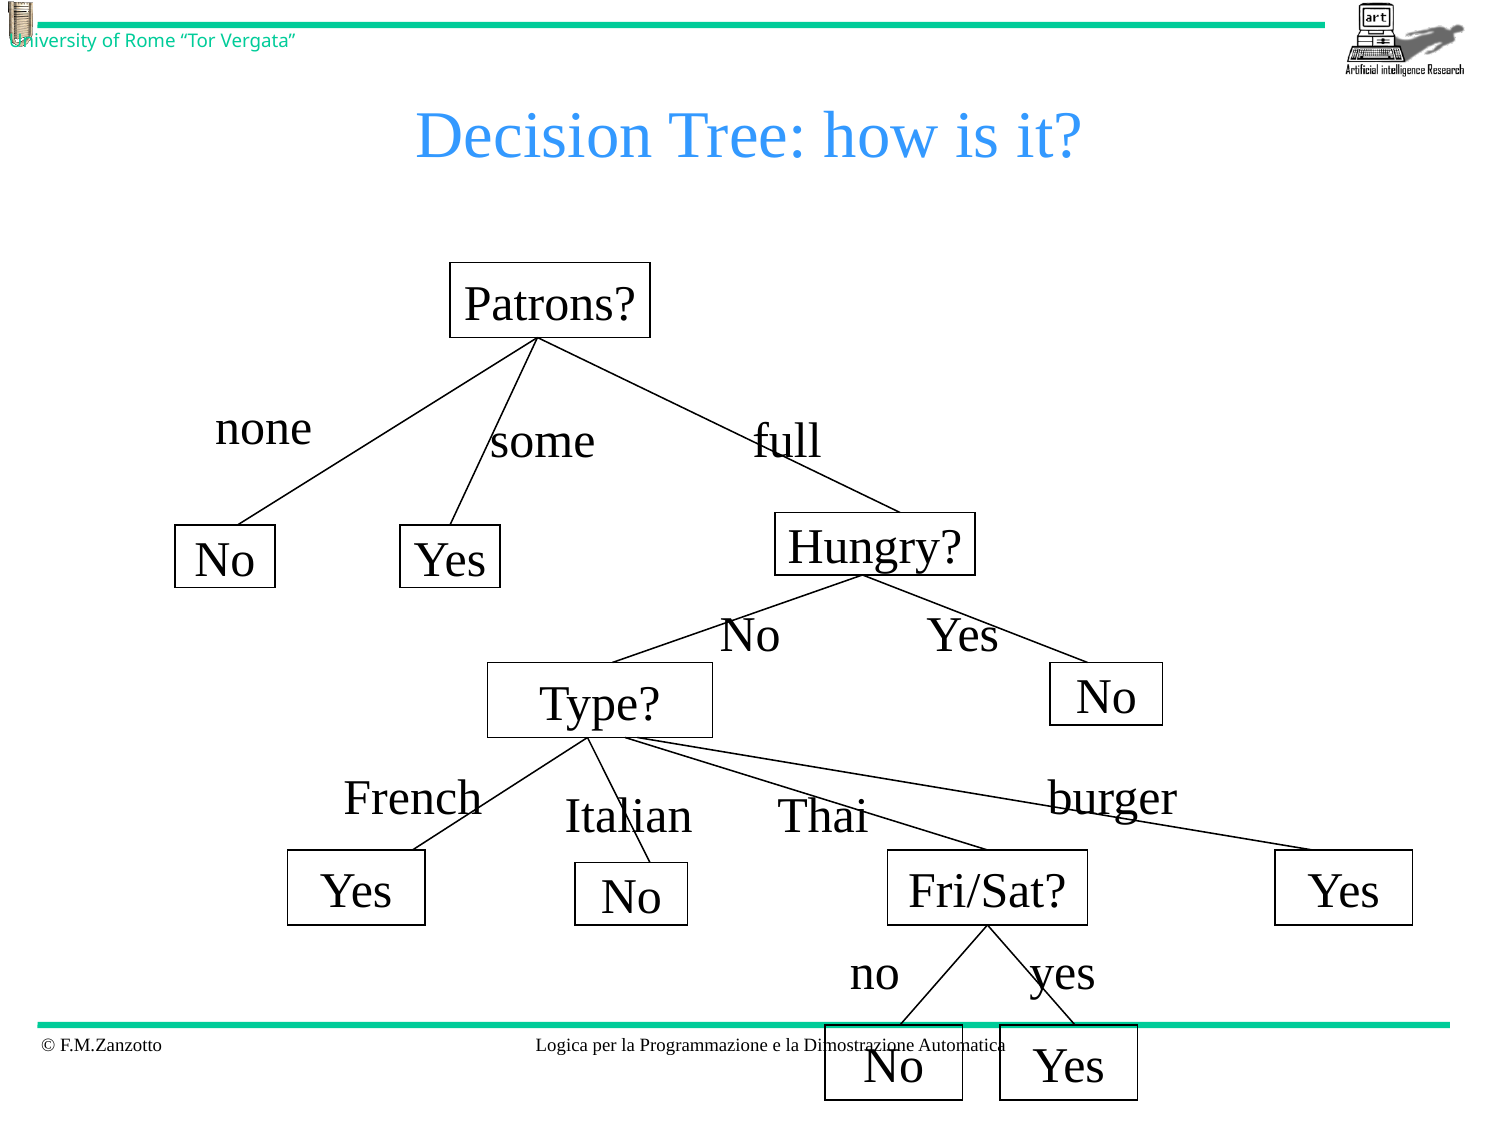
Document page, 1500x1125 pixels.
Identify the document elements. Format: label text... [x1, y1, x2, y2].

text_box full [737, 399, 837, 475]
picture [1337, 0, 1475, 77]
text_box some [475, 399, 611, 475]
text_box Yes [399, 524, 500, 588]
title Decision Tree: how is it? [112, 74, 1388, 188]
text_box No [575, 862, 688, 925]
text_box Patrons? [450, 262, 650, 338]
text_box No [704, 594, 796, 669]
text_box Fri/Sat? [887, 849, 1088, 925]
text_box none [200, 387, 328, 463]
text_box Italian [549, 774, 708, 850]
text_box No [174, 524, 275, 588]
text_box Type? [487, 662, 713, 738]
text_box burger [1032, 756, 1193, 832]
text_box no [835, 931, 915, 1007]
text_box Yes [1274, 849, 1413, 925]
text_box French [328, 756, 498, 832]
text_box Yes [999, 1024, 1138, 1100]
text_box Yes [287, 849, 425, 925]
text_box Yes [911, 594, 1015, 669]
text_box yes [1014, 931, 1111, 1007]
text_box No [824, 1024, 963, 1100]
text_box No [1050, 662, 1163, 725]
text_box Hungry? [774, 512, 975, 575]
picture [4, 0, 38, 50]
text_box Thai [762, 774, 884, 850]
